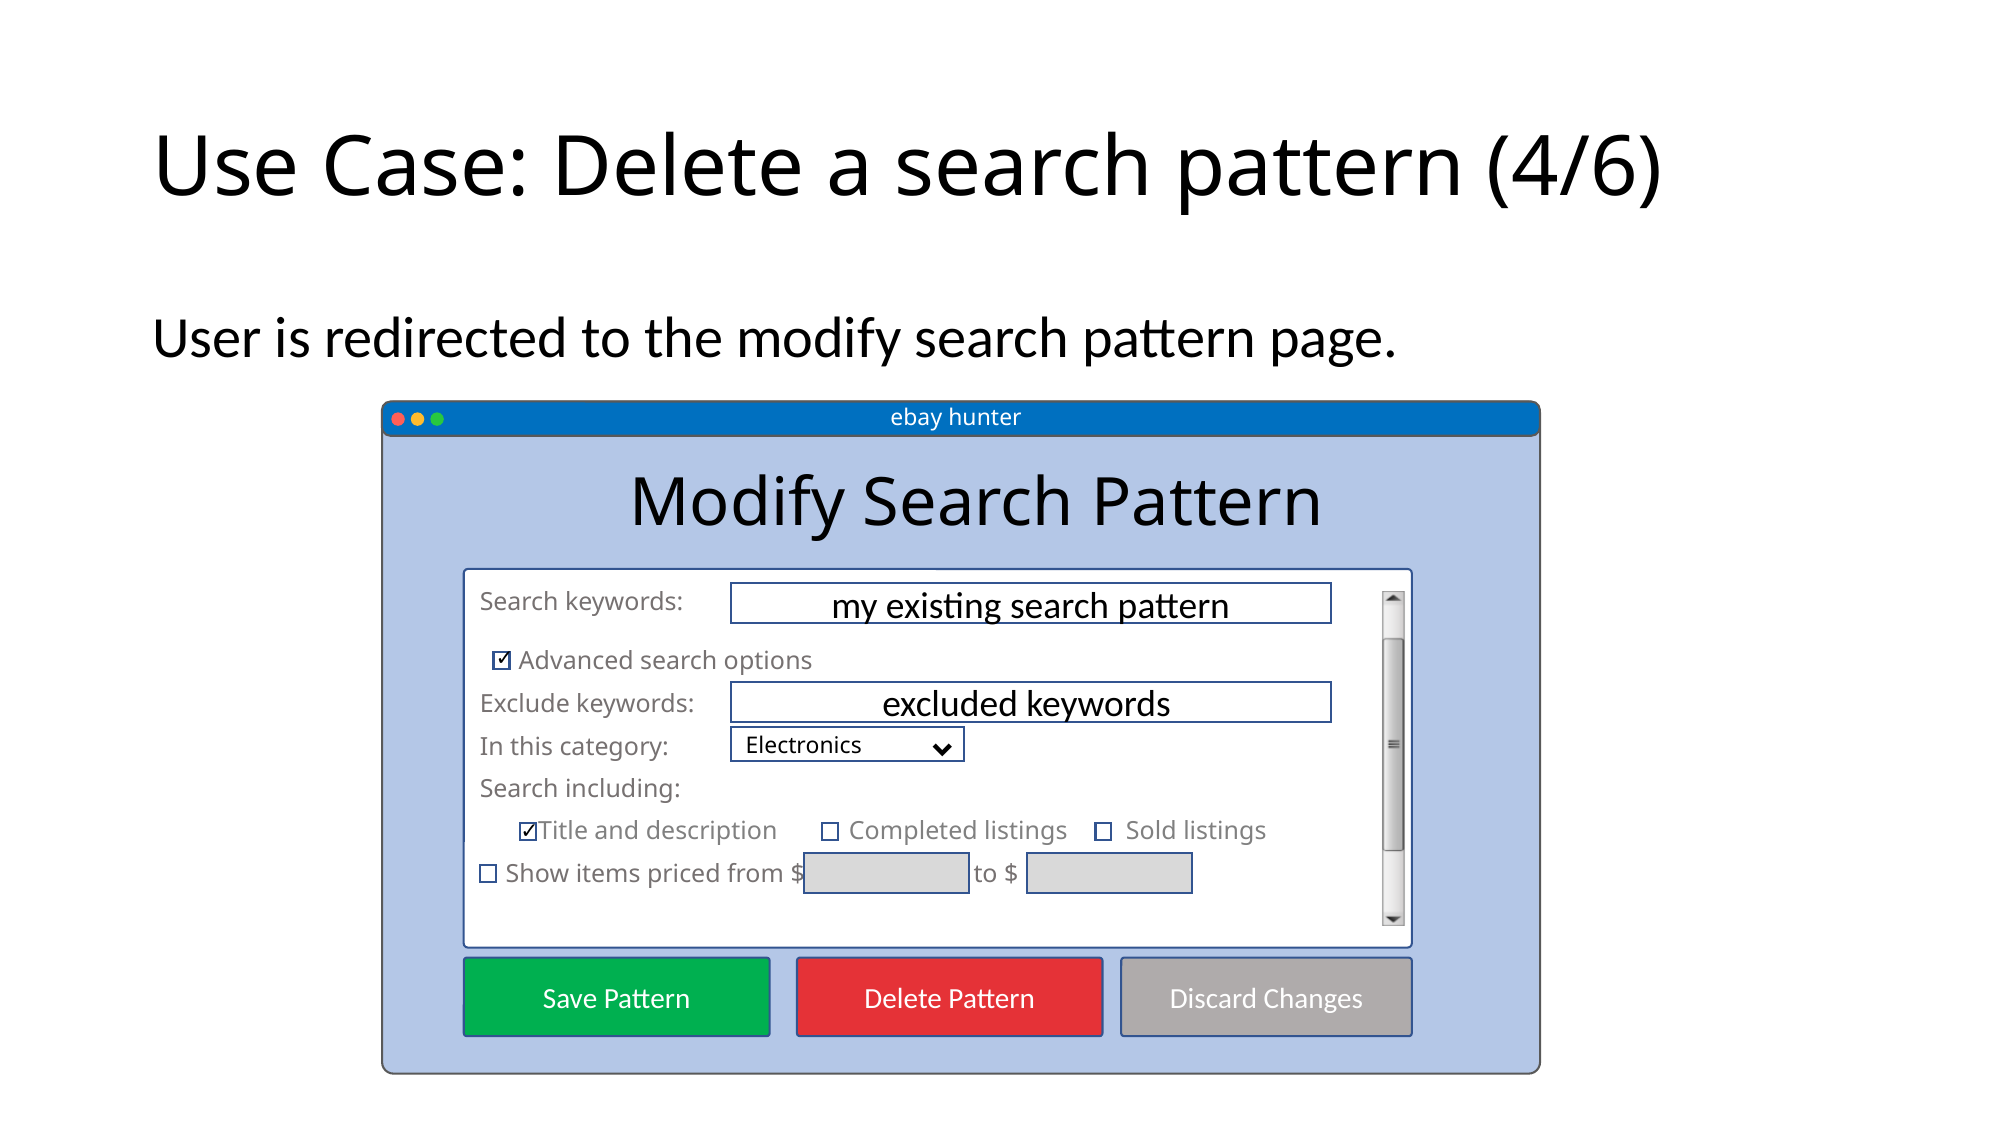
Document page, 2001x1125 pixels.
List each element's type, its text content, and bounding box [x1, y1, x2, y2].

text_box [381, 395, 1541, 1074]
title Use Case: Delete a search pattern (4/6) [137, 59, 1863, 278]
list User is redirected to the modify search pattern page. [137, 299, 1863, 386]
